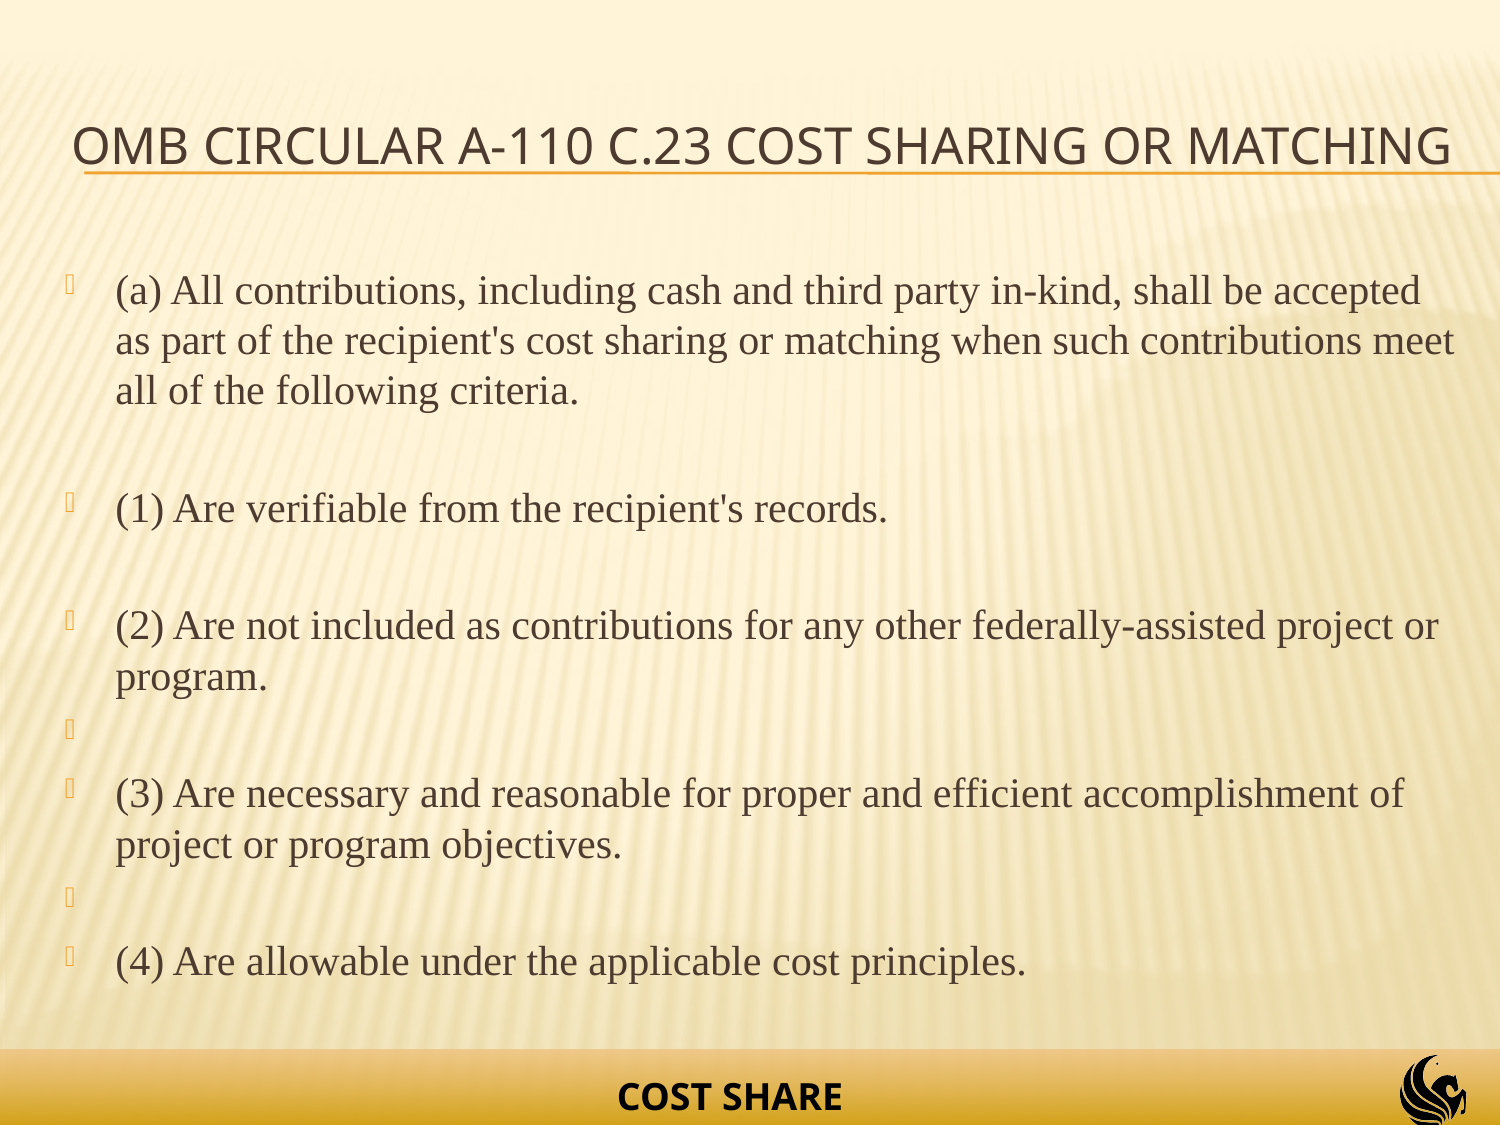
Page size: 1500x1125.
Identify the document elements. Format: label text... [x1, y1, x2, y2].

text_box COST SHARE [602, 1065, 858, 1125]
list (a) All contributions, including cash and third party in-kind, shall be accepted as part of the recipient's cost sharing or matching when such contributions meet all of the following criteria. (1) Are verifiable from the recipient's records. (2) Are not included as contributions for any other federally-assisted project or program. (3) Are necessary and reasonable for proper and efficient accomplishment of project or program objectives. (4) Are allowable under the applicable cost principles. [50, 254, 1475, 998]
title OMB Circular A-110 C.23 Cost sharing or matching [50, 75, 1475, 213]
